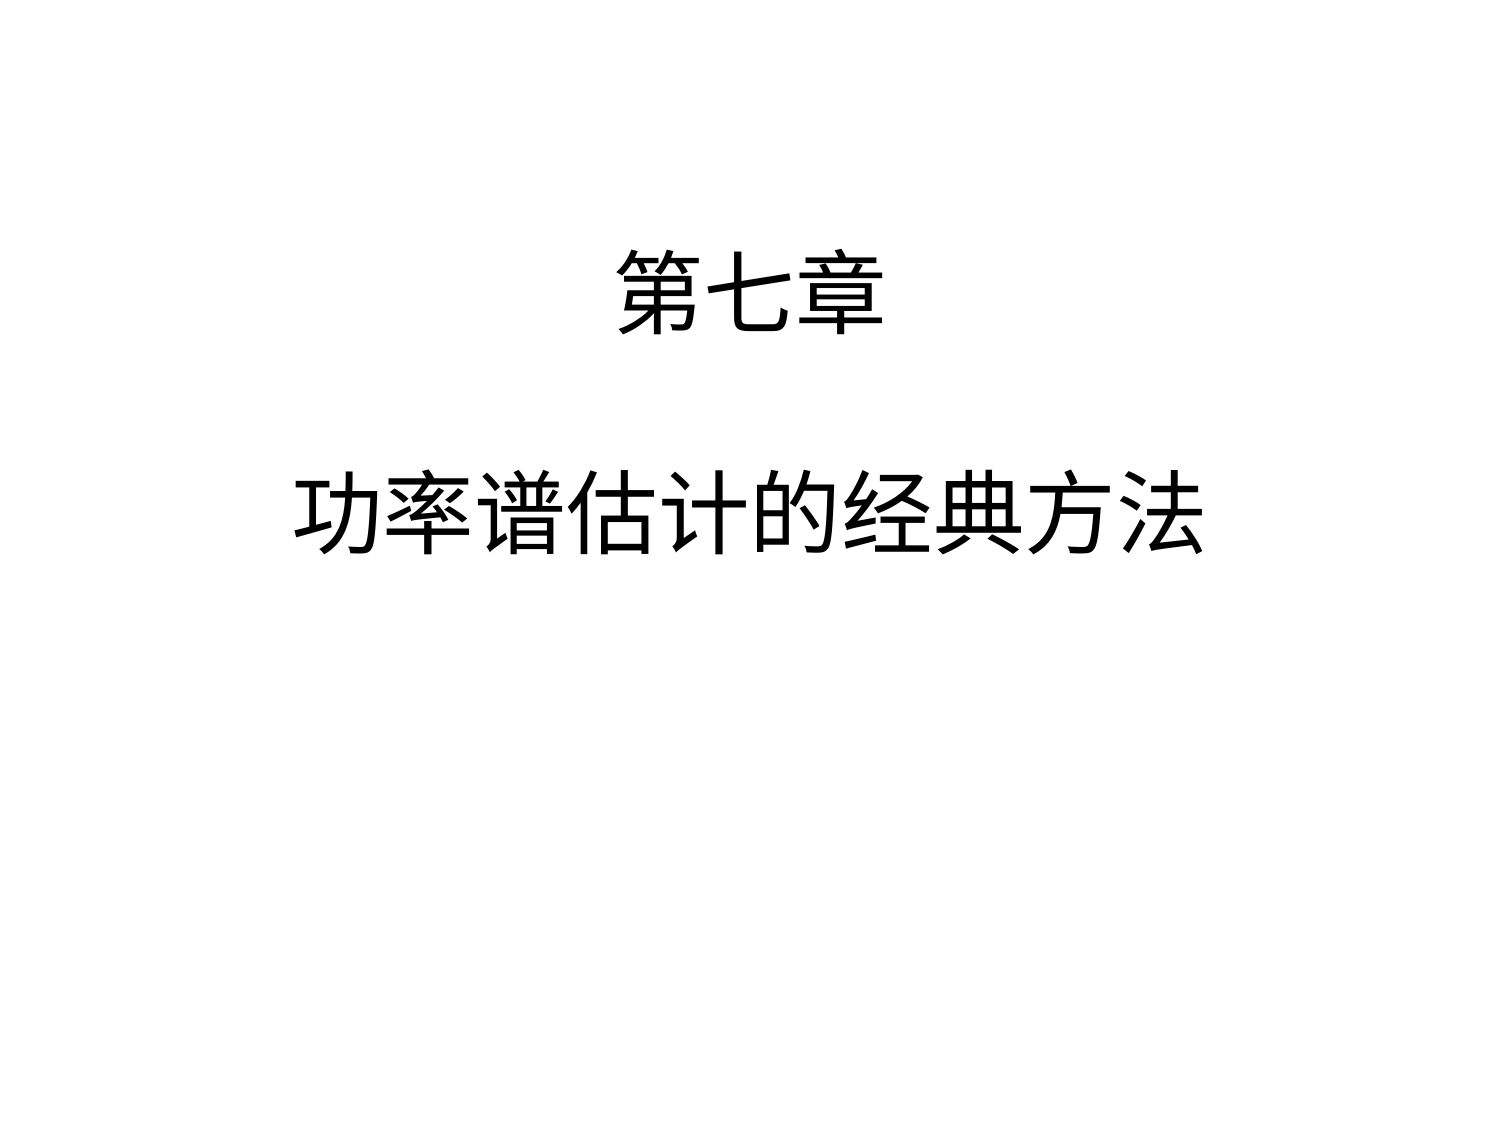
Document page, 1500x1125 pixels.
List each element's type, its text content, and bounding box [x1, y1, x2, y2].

title 第七章 功率谱估计的经典方法 [112, 210, 1388, 591]
